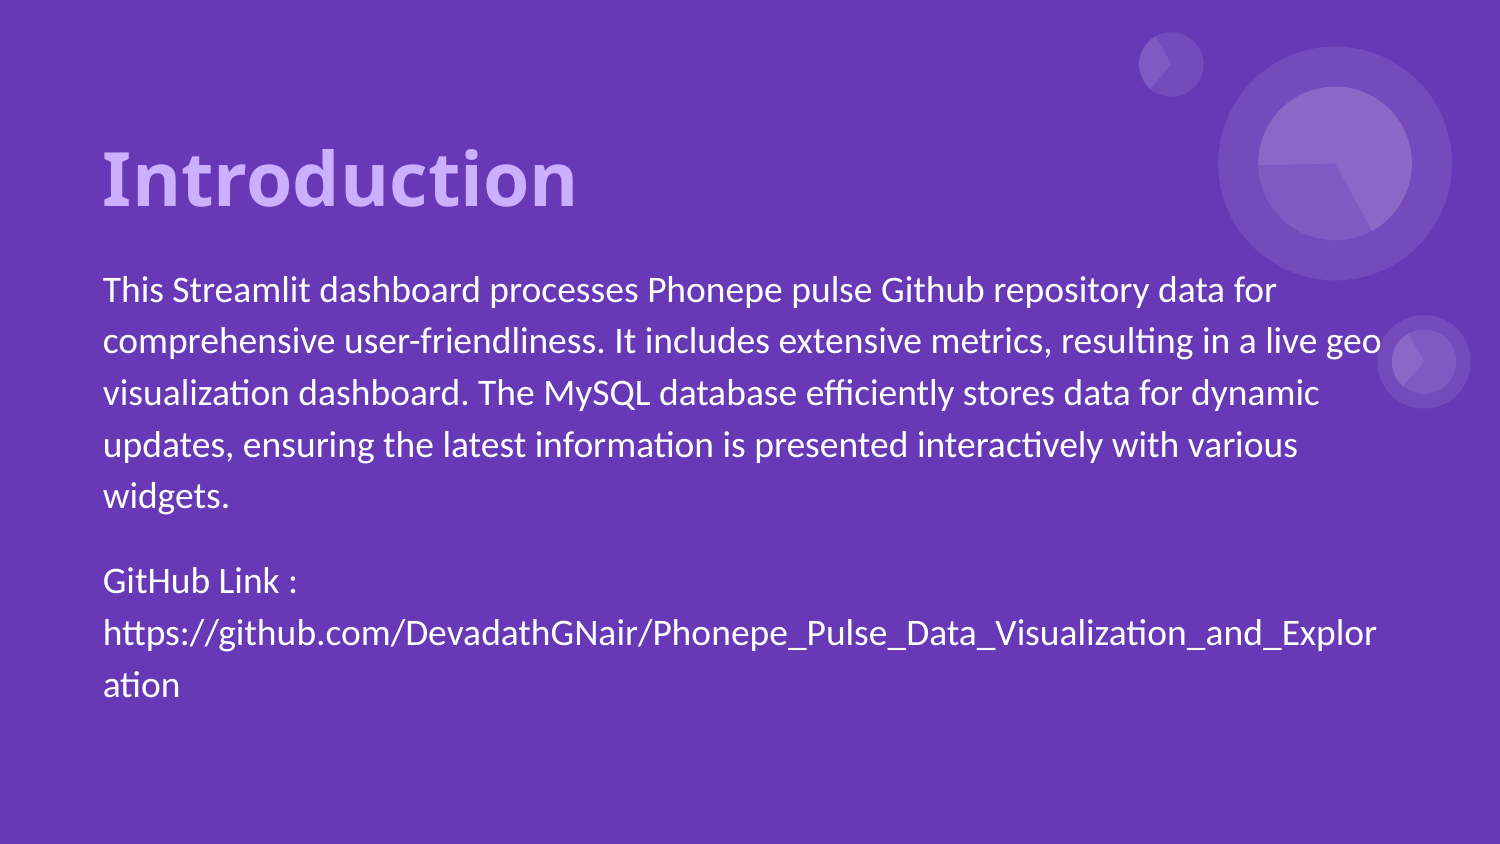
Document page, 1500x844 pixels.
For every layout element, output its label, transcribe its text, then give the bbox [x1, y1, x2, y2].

text_box Introduction [87, 116, 941, 242]
text_box This Streamlit dashboard processes Phonepe pulse Github repository data for comprehensive user-friendliness. It includes extensive metrics, resulting in a live geo visualization dashboard. The MySQL database efficiently stores data for dynamic updates, ensuring the latest information is presented interactively with various widgets. GitHub Link : https://github.com/DevadathGNair/Phonepe_Pulse_Data_Visualization_and_Exploration [87, 242, 1407, 746]
